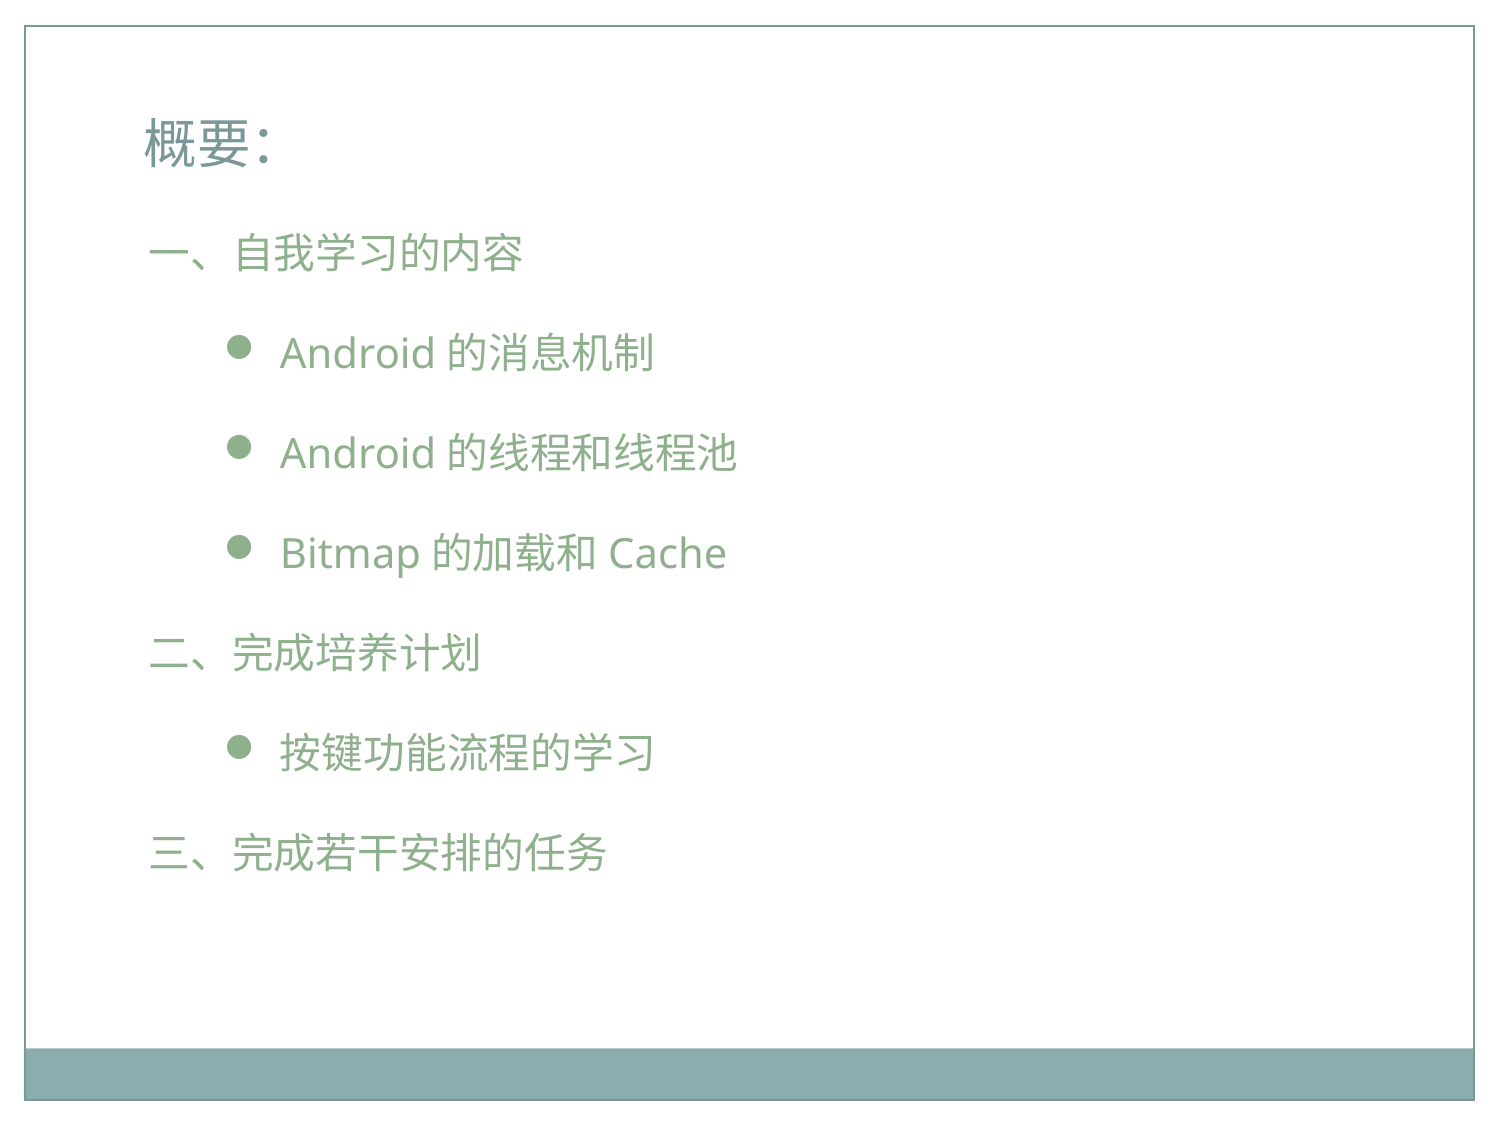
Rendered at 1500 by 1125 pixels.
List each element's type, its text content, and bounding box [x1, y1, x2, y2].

title 概要： [28, 101, 420, 182]
text_box 一、自我学习的内容 Android的消息机制 Android的线程和线程池 Bitmap的加载和Cache 二、完成培养计划 按键功能流程的学习 三、完成若干安排的任务 [133, 219, 1417, 935]
